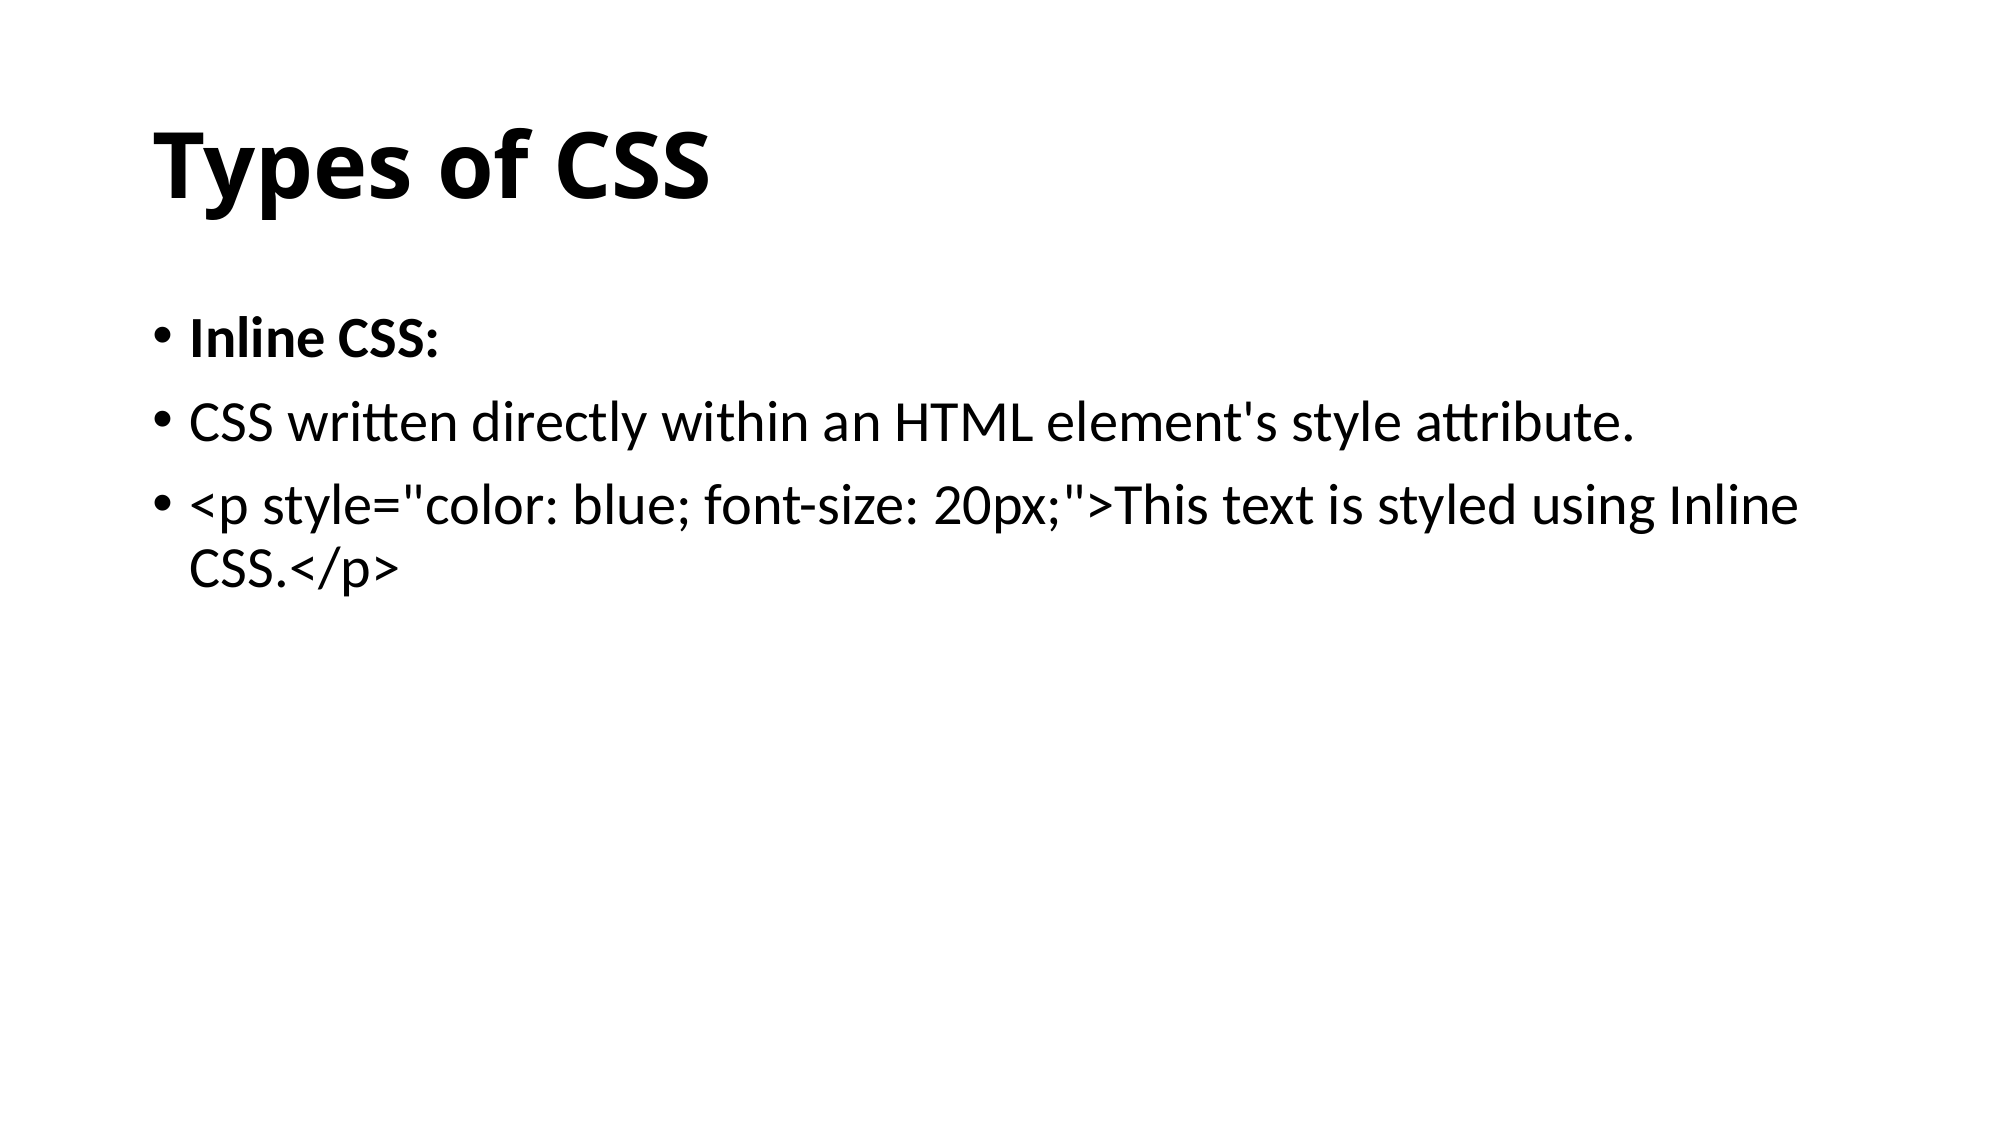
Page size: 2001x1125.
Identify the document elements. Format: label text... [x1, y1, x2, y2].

list Inline CSS: CSS written directly within an HTML element's style attribute. <p style="color: blue; font-size: 20px;">This text is styled using Inline CSS.</p> [137, 299, 1863, 1014]
title Types of CSS [137, 59, 1863, 278]
